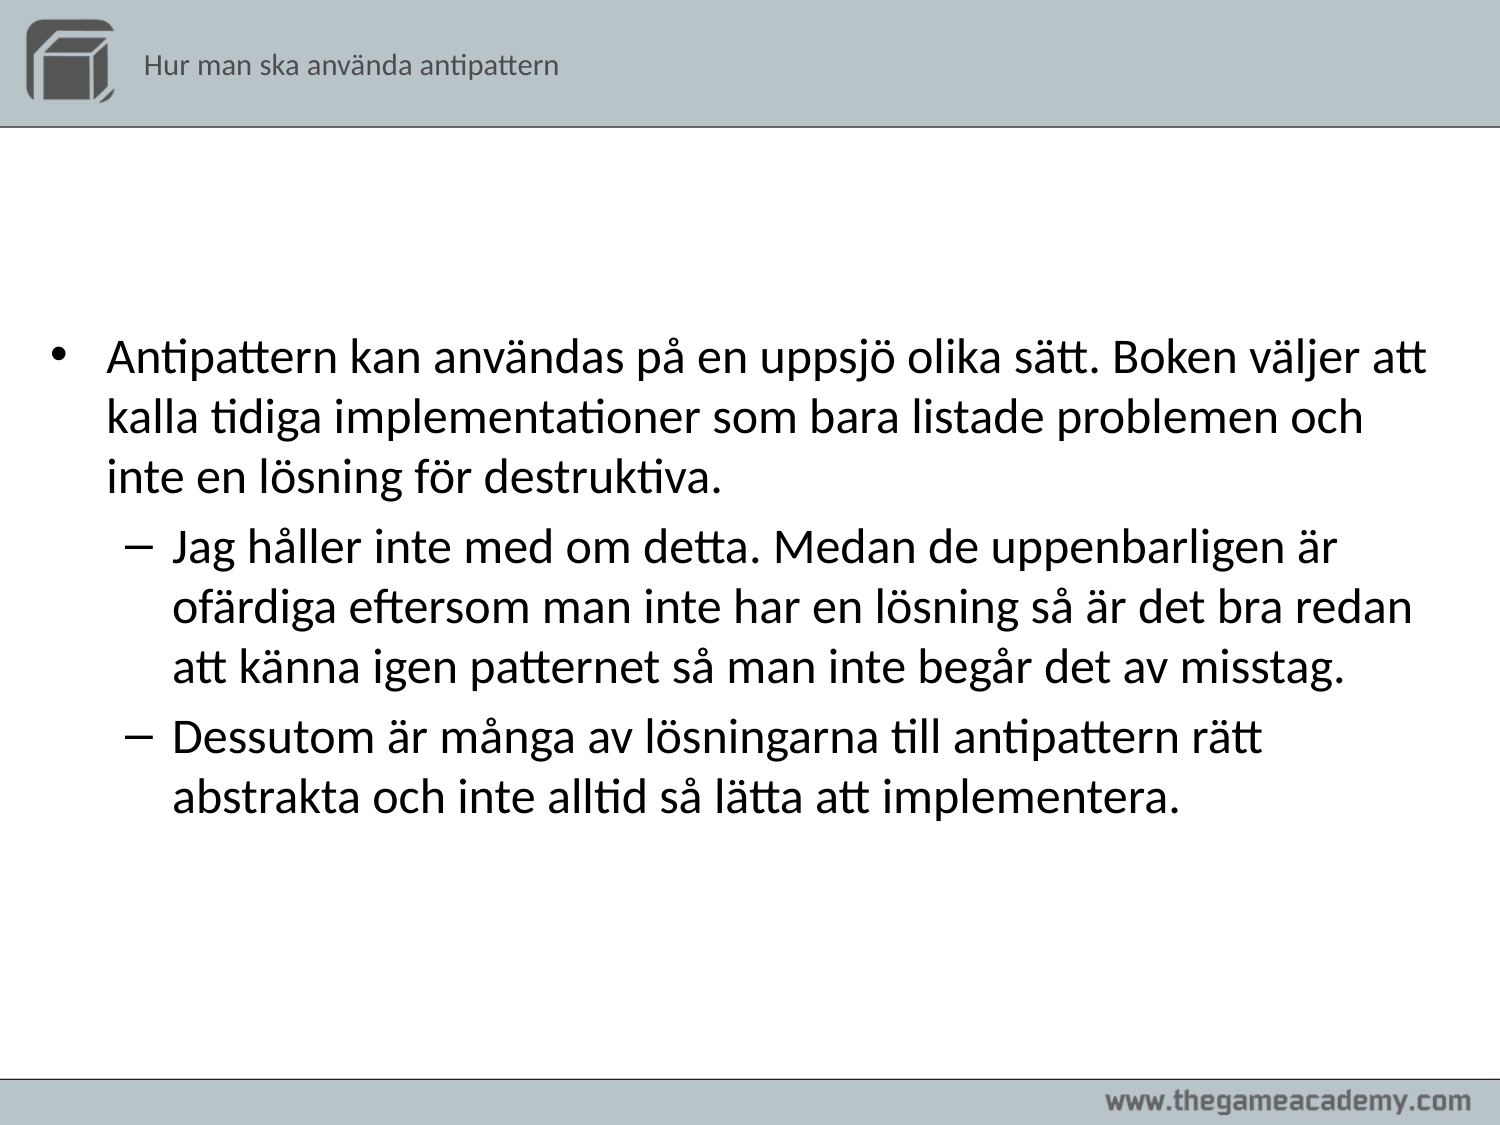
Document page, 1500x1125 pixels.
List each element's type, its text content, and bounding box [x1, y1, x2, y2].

picture [0, 0, 1500, 1125]
list Antipattern kan användas på en uppsjö olika sätt. Boken väljer att kalla tidiga implementationer som bara listade problemen och inte en lösning för destruktiva. Jag håller inte med om detta. Medan de uppenbarligen är ofärdiga eftersom man inte har en lösning så är det bra redan att känna igen patternet så man inte begår det av misstag. Dessutom är många av lösningarna till antipattern rätt abstrakta och inte alltid så lätta att implementera. [35, 175, 1465, 1079]
title Hur man ska använda antipattern [128, 0, 1500, 126]
